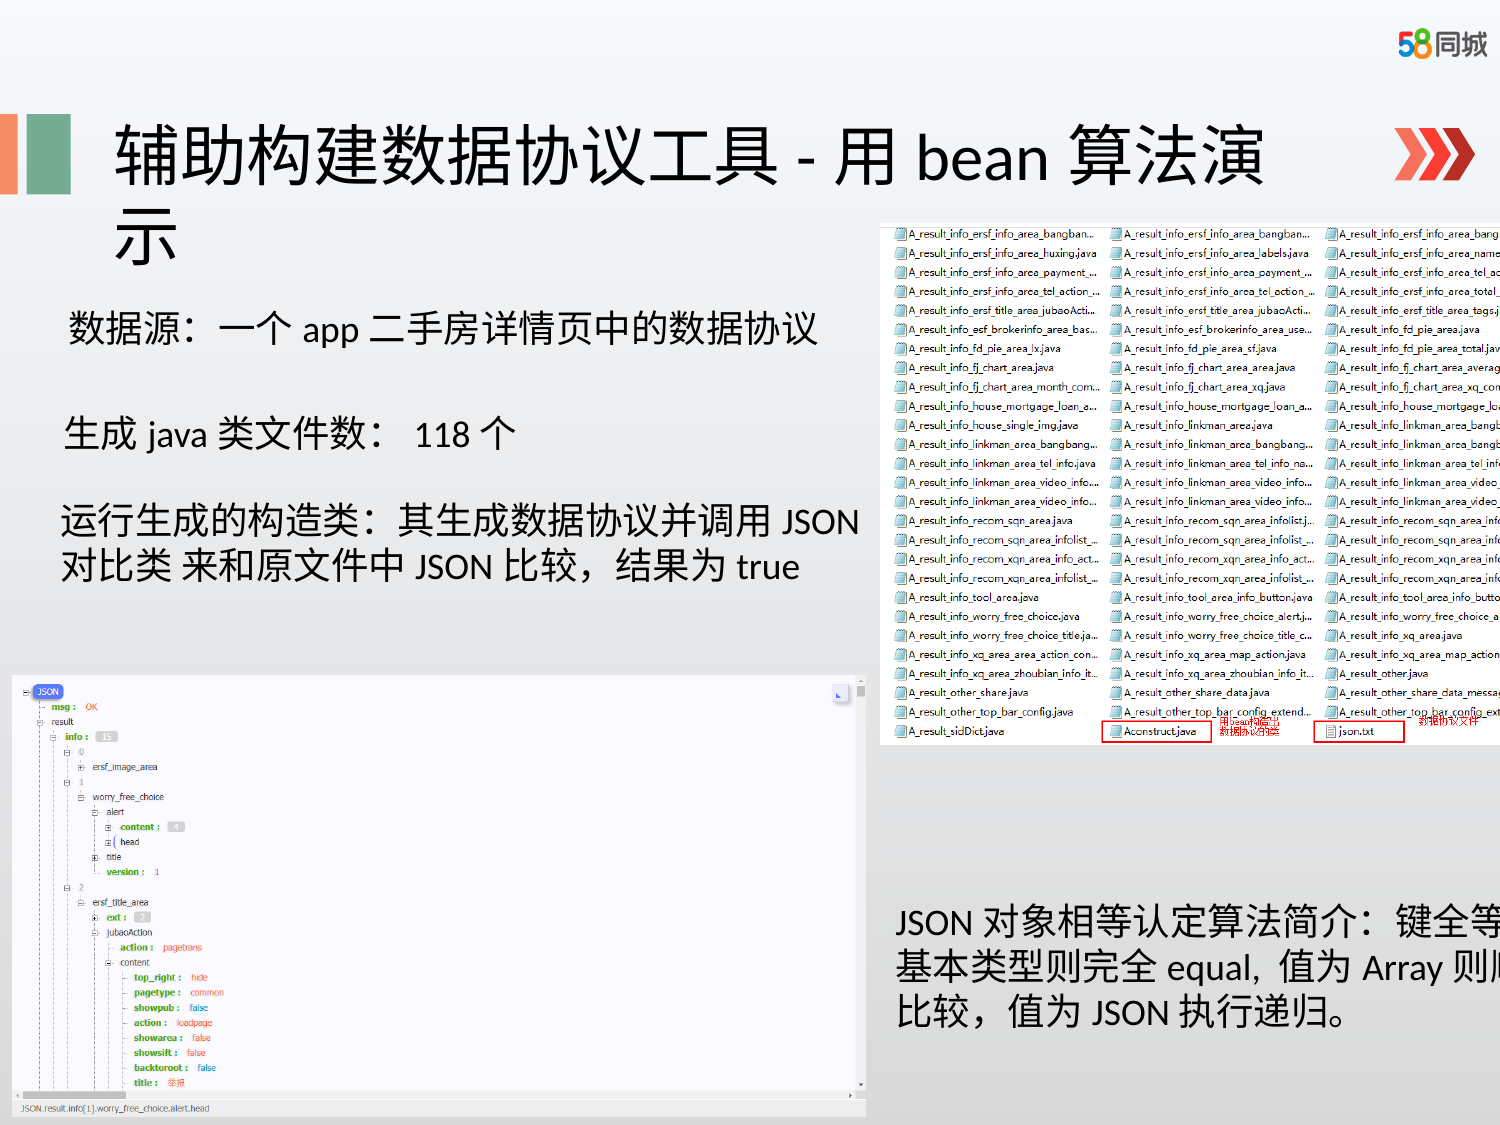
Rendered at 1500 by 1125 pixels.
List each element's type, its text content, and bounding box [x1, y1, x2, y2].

picture [1398, 28, 1488, 59]
text_box JSON对象相等认定算法简介：键全等，值是基本类型则完全equal, 值为Array则顺序元素比较，值为JSON执行递归。 [880, 890, 1500, 1041]
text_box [1394, 128, 1476, 181]
text_box 运行生成的构造类：其生成数据协议并调用JSON对比类 来和原文件中JSON比较，结果为true [45, 489, 880, 595]
picture [11, 675, 866, 1117]
text_box 数据源：一个app二手房详情页中的数据协议 [53, 297, 834, 403]
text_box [0, 114, 71, 195]
text_box 生成java类文件数：118个 [48, 402, 829, 463]
text_box 辅助构建数据协议工具-用bean算法演示 [98, 106, 1318, 281]
picture [880, 223, 1500, 745]
